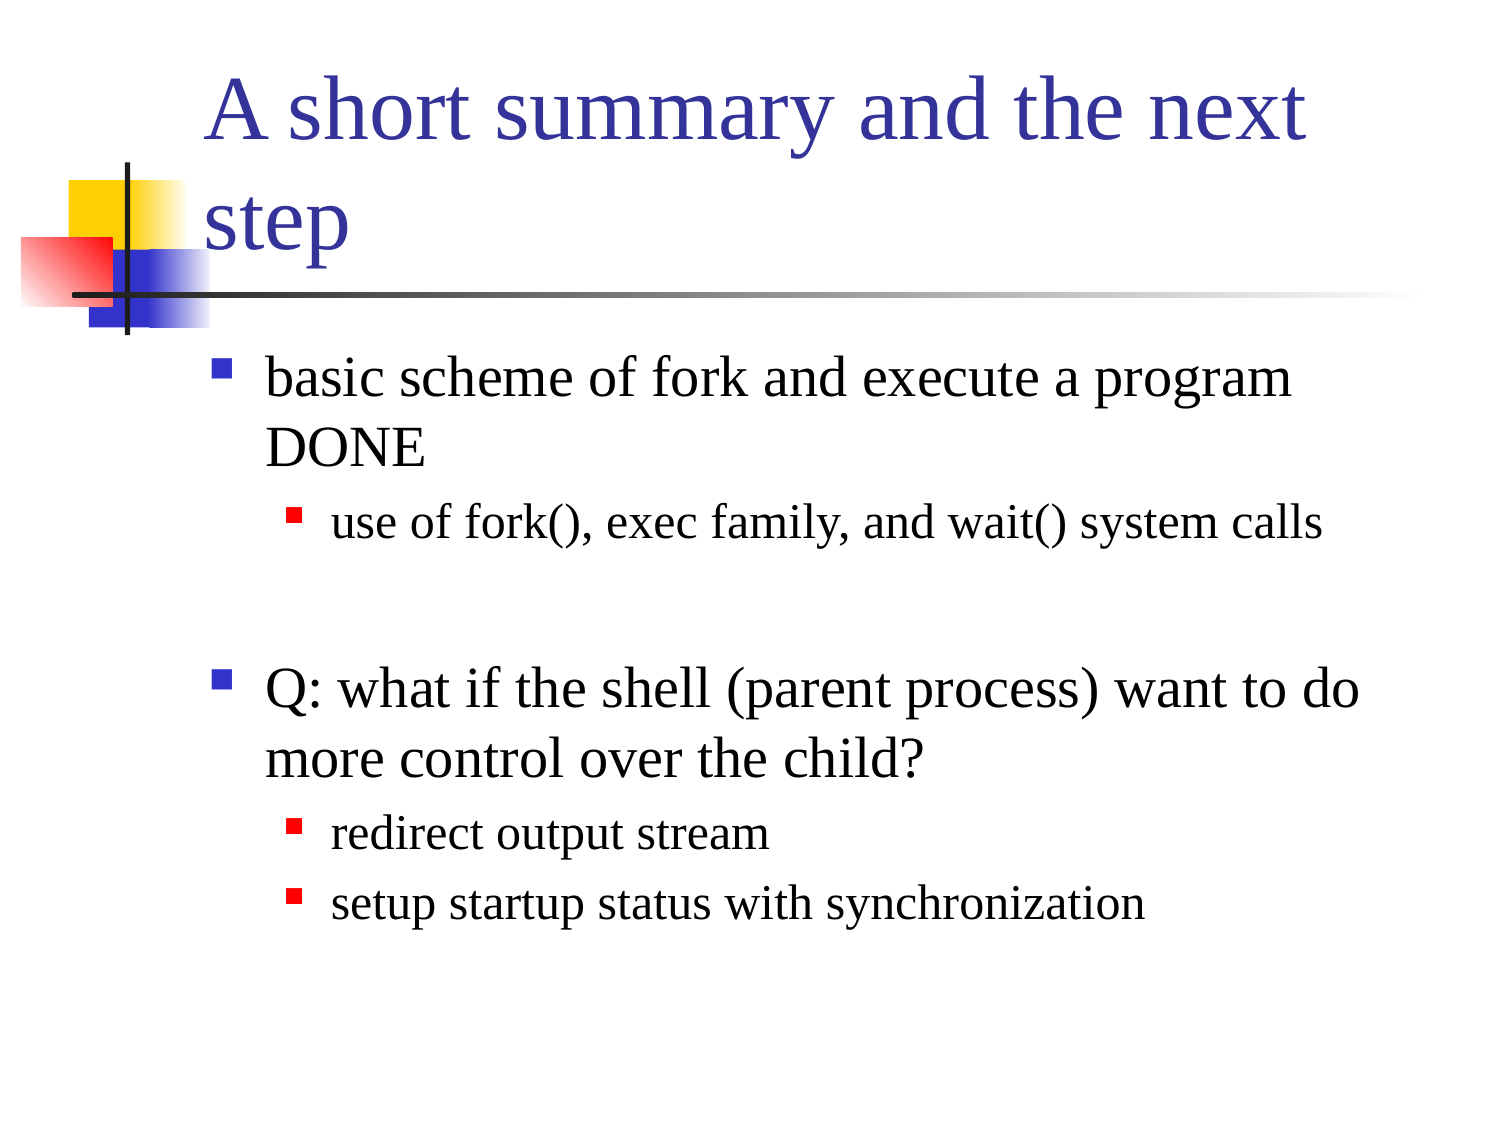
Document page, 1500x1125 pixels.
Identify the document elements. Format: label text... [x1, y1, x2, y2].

title A short summary and the next step [188, 35, 1468, 275]
list basic scheme of fork and execute a program DONE use of fork(), exec family, and wait() system calls Q: what if the shell (parent process) want to do more control over the child? redirect output stream setup startup status with synchronization [193, 331, 1469, 1006]
